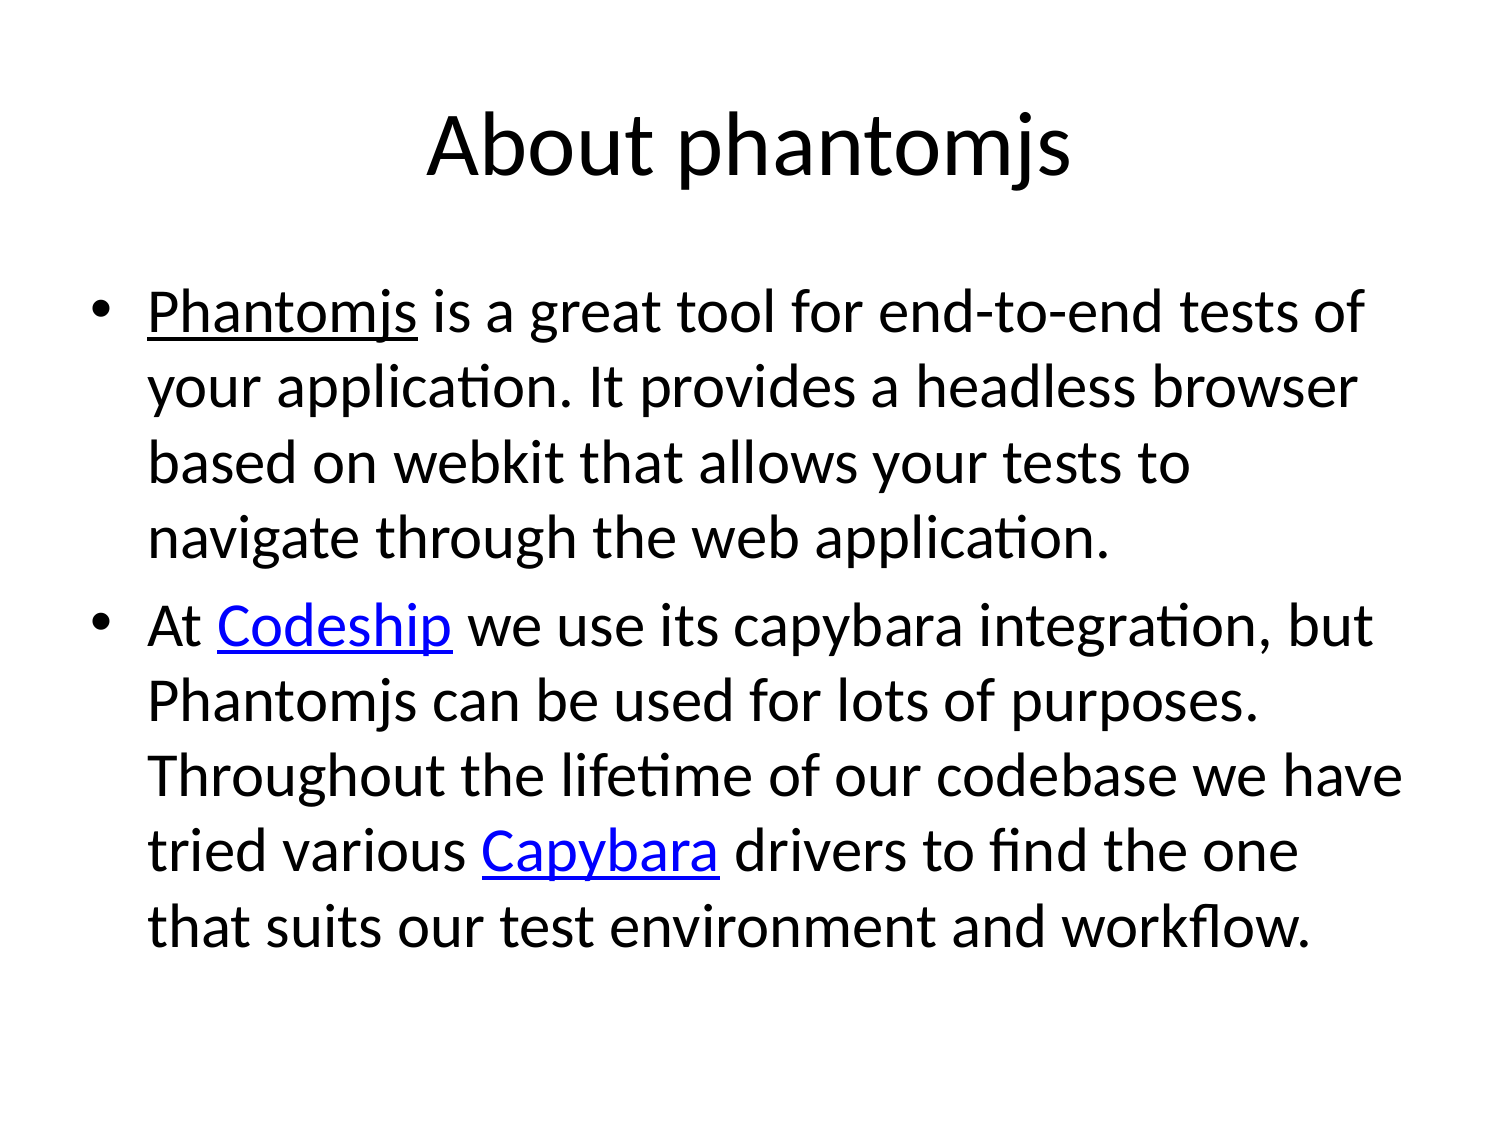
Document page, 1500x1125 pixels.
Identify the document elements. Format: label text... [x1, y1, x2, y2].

title About phantomjs [75, 45, 1425, 233]
list Phantomjs is a great tool for end-to-end tests of your application. It provides a headless browser based on webkit that allows your tests to navigate through the web application. At Codeship we use its capybara integration, but Phantomjs can be used for lots of purposes. Throughout the lifetime of our codebase we have tried various Capybara drivers to find the one that suits our test environment and workflow. [75, 262, 1425, 1005]
